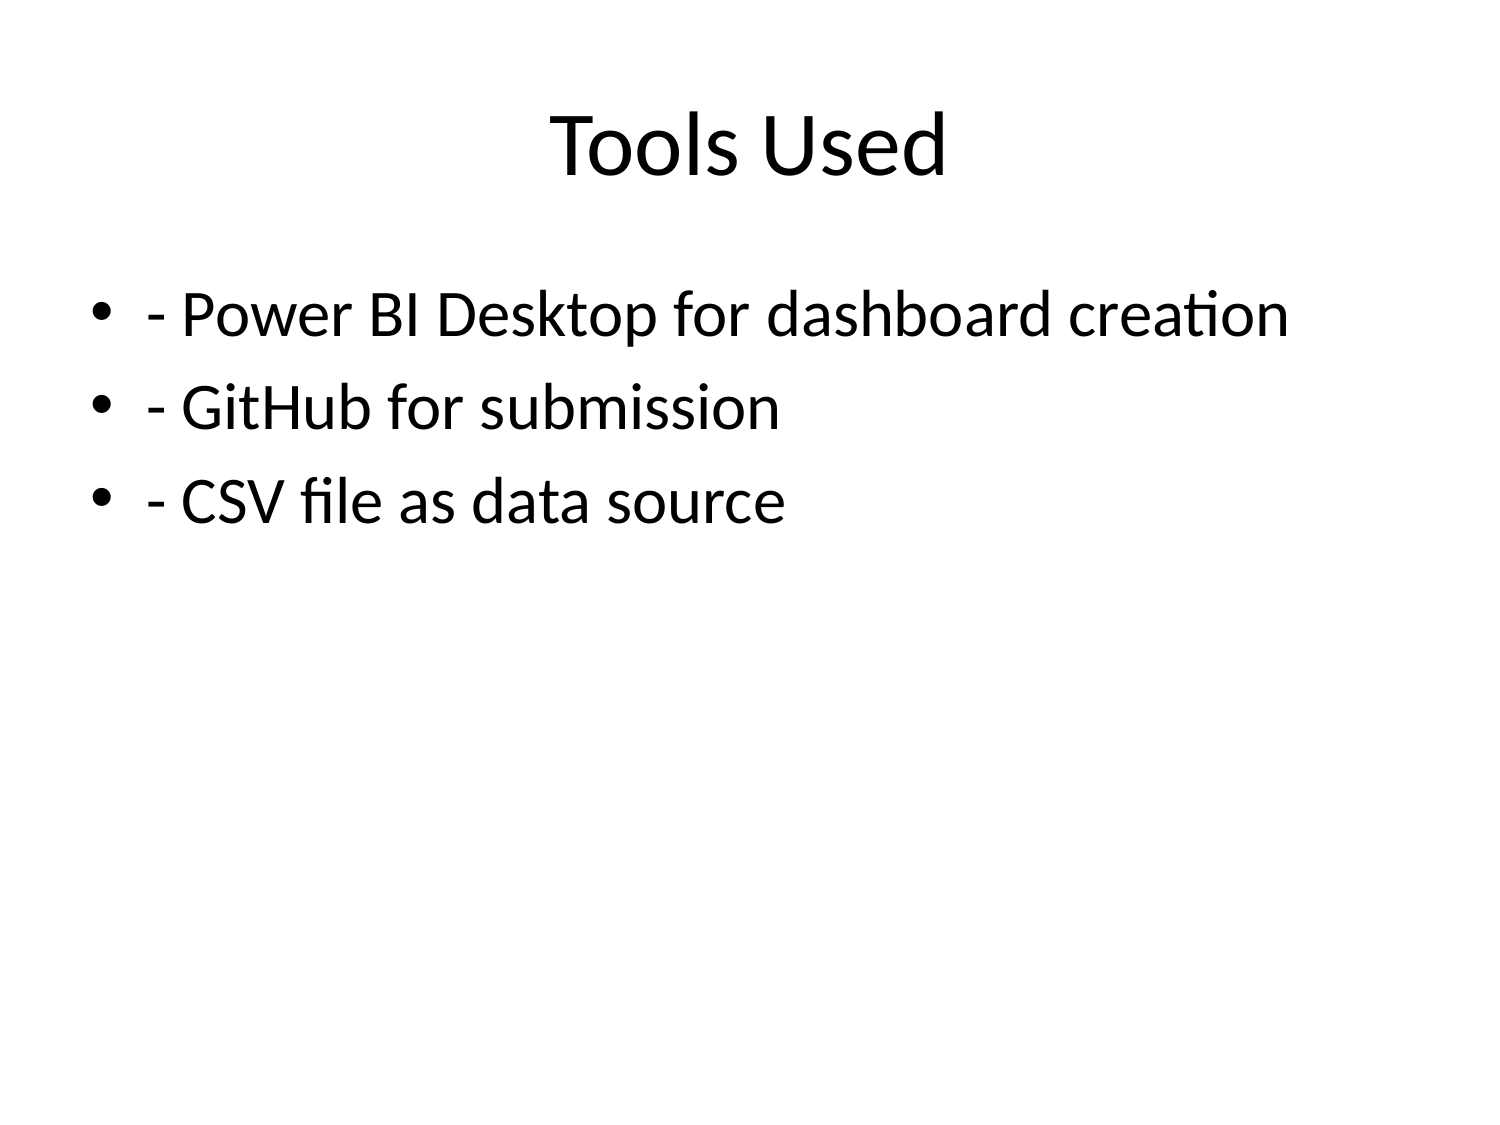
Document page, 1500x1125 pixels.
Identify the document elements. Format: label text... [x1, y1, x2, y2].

list - Power BI Desktop for dashboard creation - GitHub for submission - CSV file as data source [75, 262, 1425, 1005]
title Tools Used [75, 45, 1425, 233]
